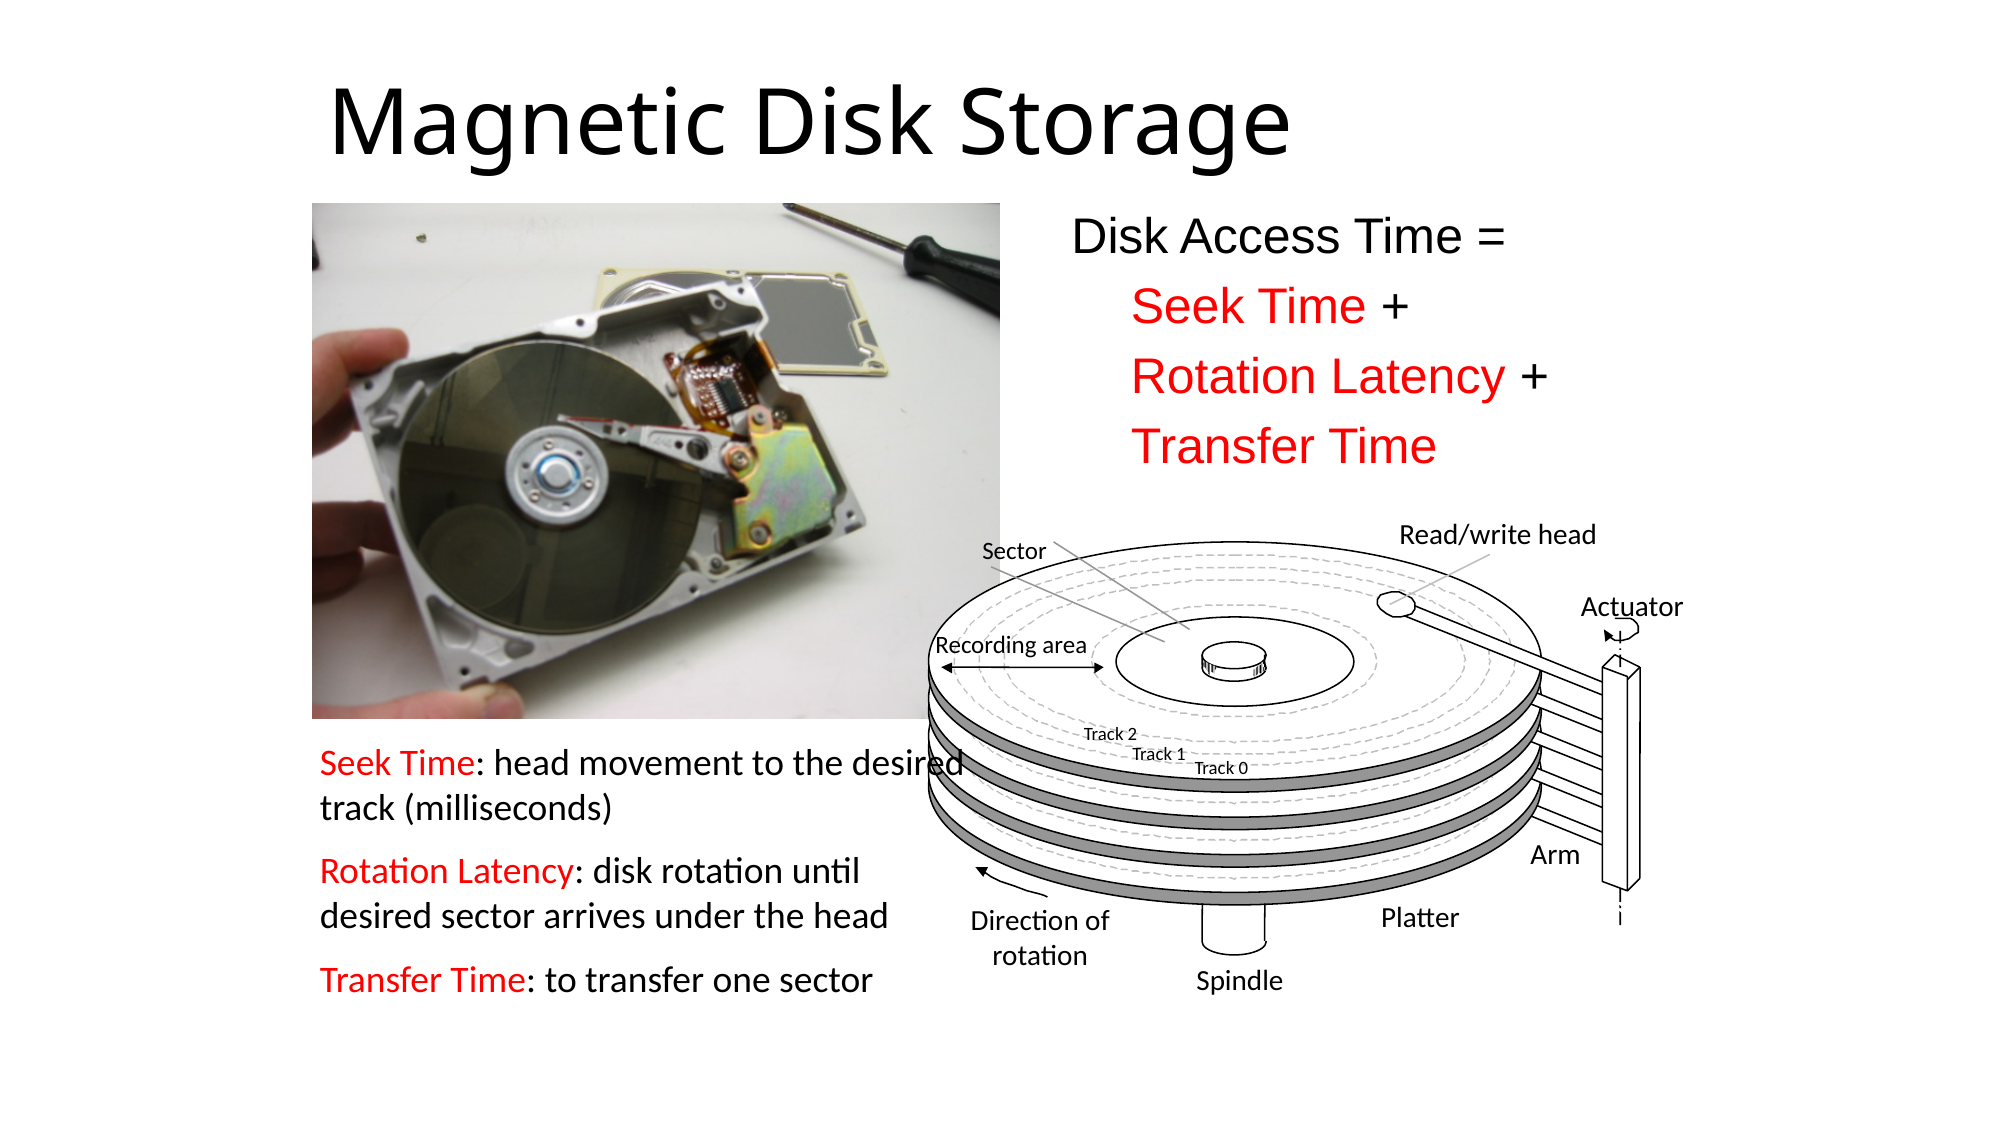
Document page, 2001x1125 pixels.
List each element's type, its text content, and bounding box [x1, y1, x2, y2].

text_box Seek Time: head movement to the desired track (milliseconds) Rotation Latency: disk rotation until desired sector arrives under the head Transfer Time: to transfer one sector [319, 730, 991, 1008]
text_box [916, 515, 1690, 1005]
text_box Disk Access Time = Seek Time + Rotation Latency + Transfer Time [1056, 196, 1634, 482]
picture [312, 203, 1000, 719]
title Magnetic Disk Storage [312, 62, 1675, 188]
